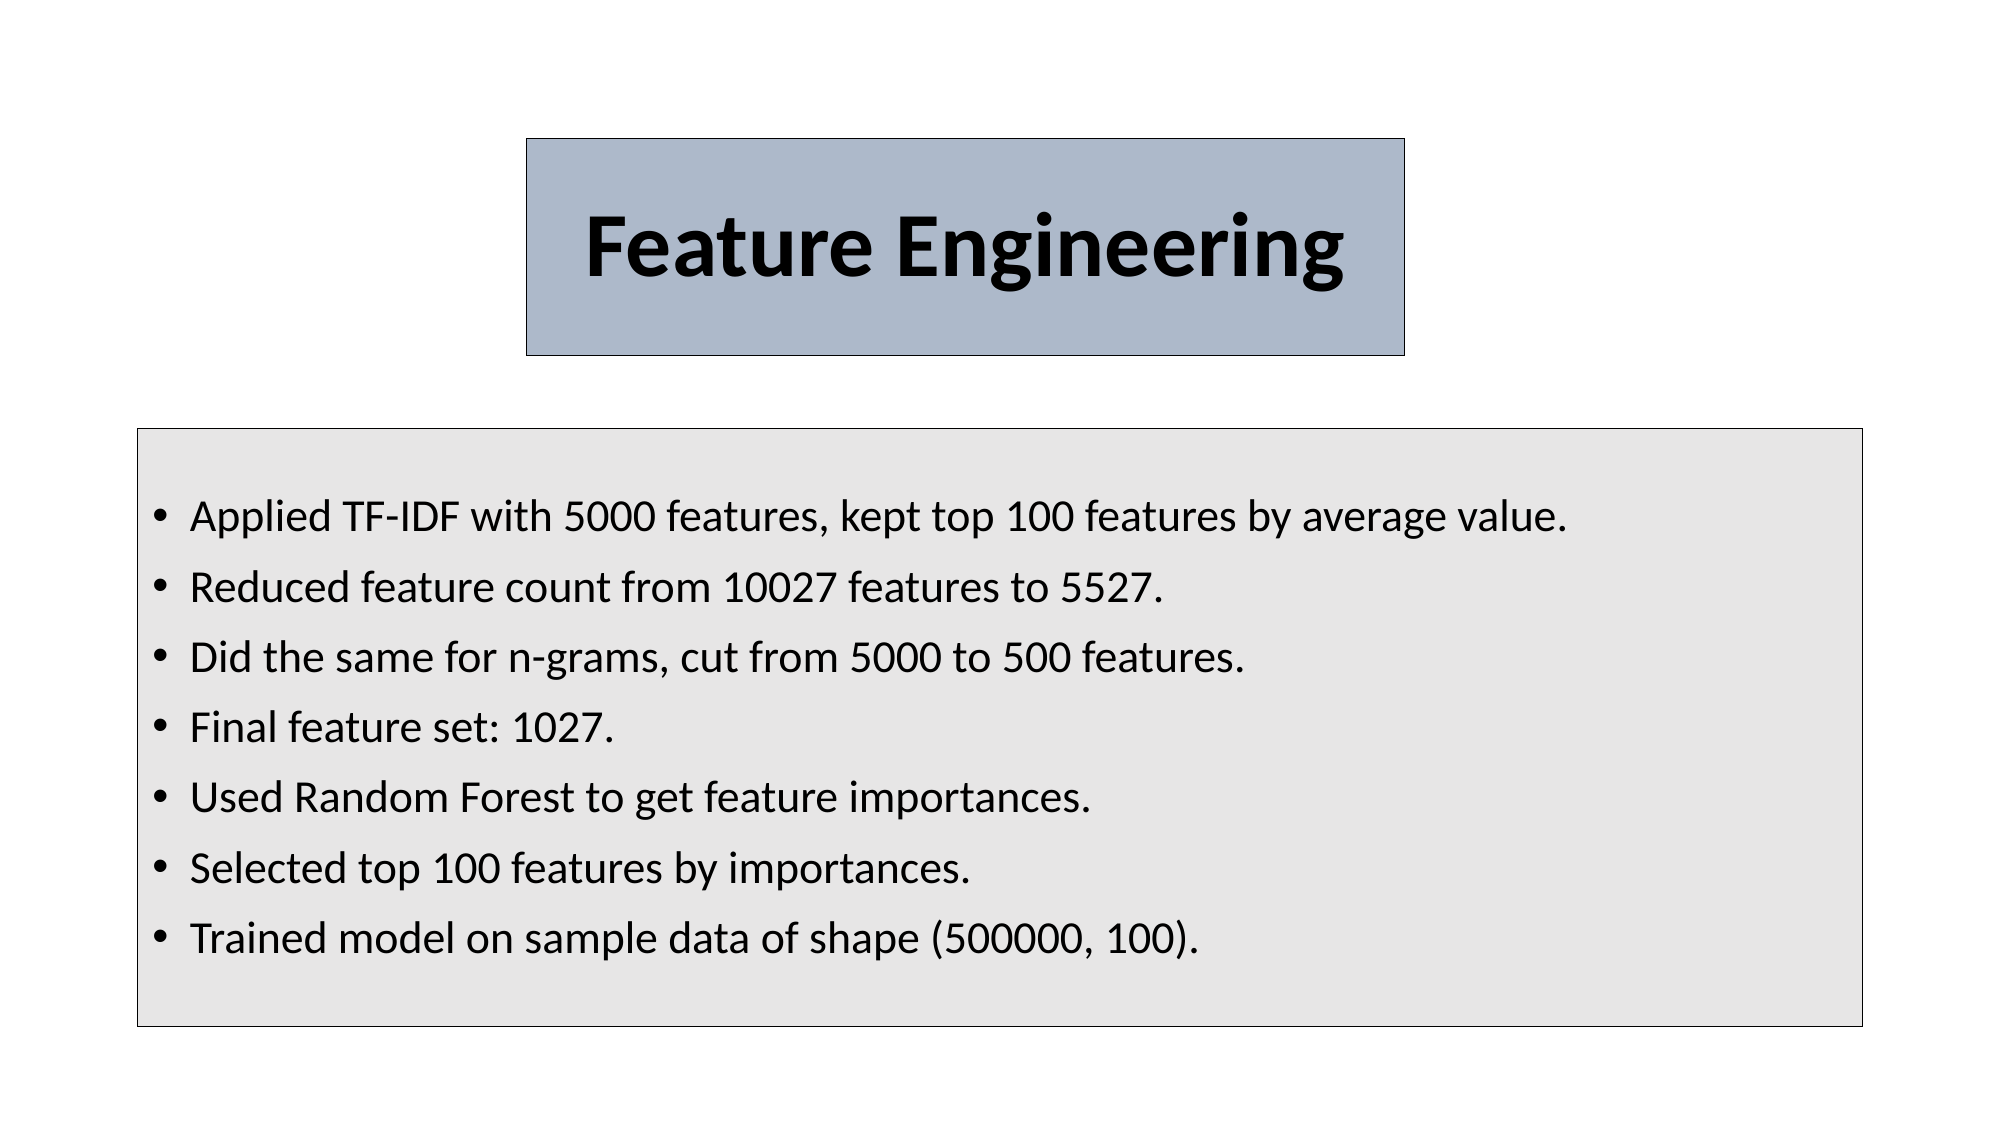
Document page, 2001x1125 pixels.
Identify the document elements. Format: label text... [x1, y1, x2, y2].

title Feature Engineering [526, 138, 1405, 356]
list Applied TF-IDF with 5000 features, kept top 100 features by average value. Reduced feature count from 10027 features to 5527. Did the same for n-grams, cut from 5000 to 500 features. Final feature set: 1027. Used Random Forest to get feature importances. Selected top 100 features by importances. Trained model on sample data of shape (500000, 100). [137, 428, 1863, 1027]
